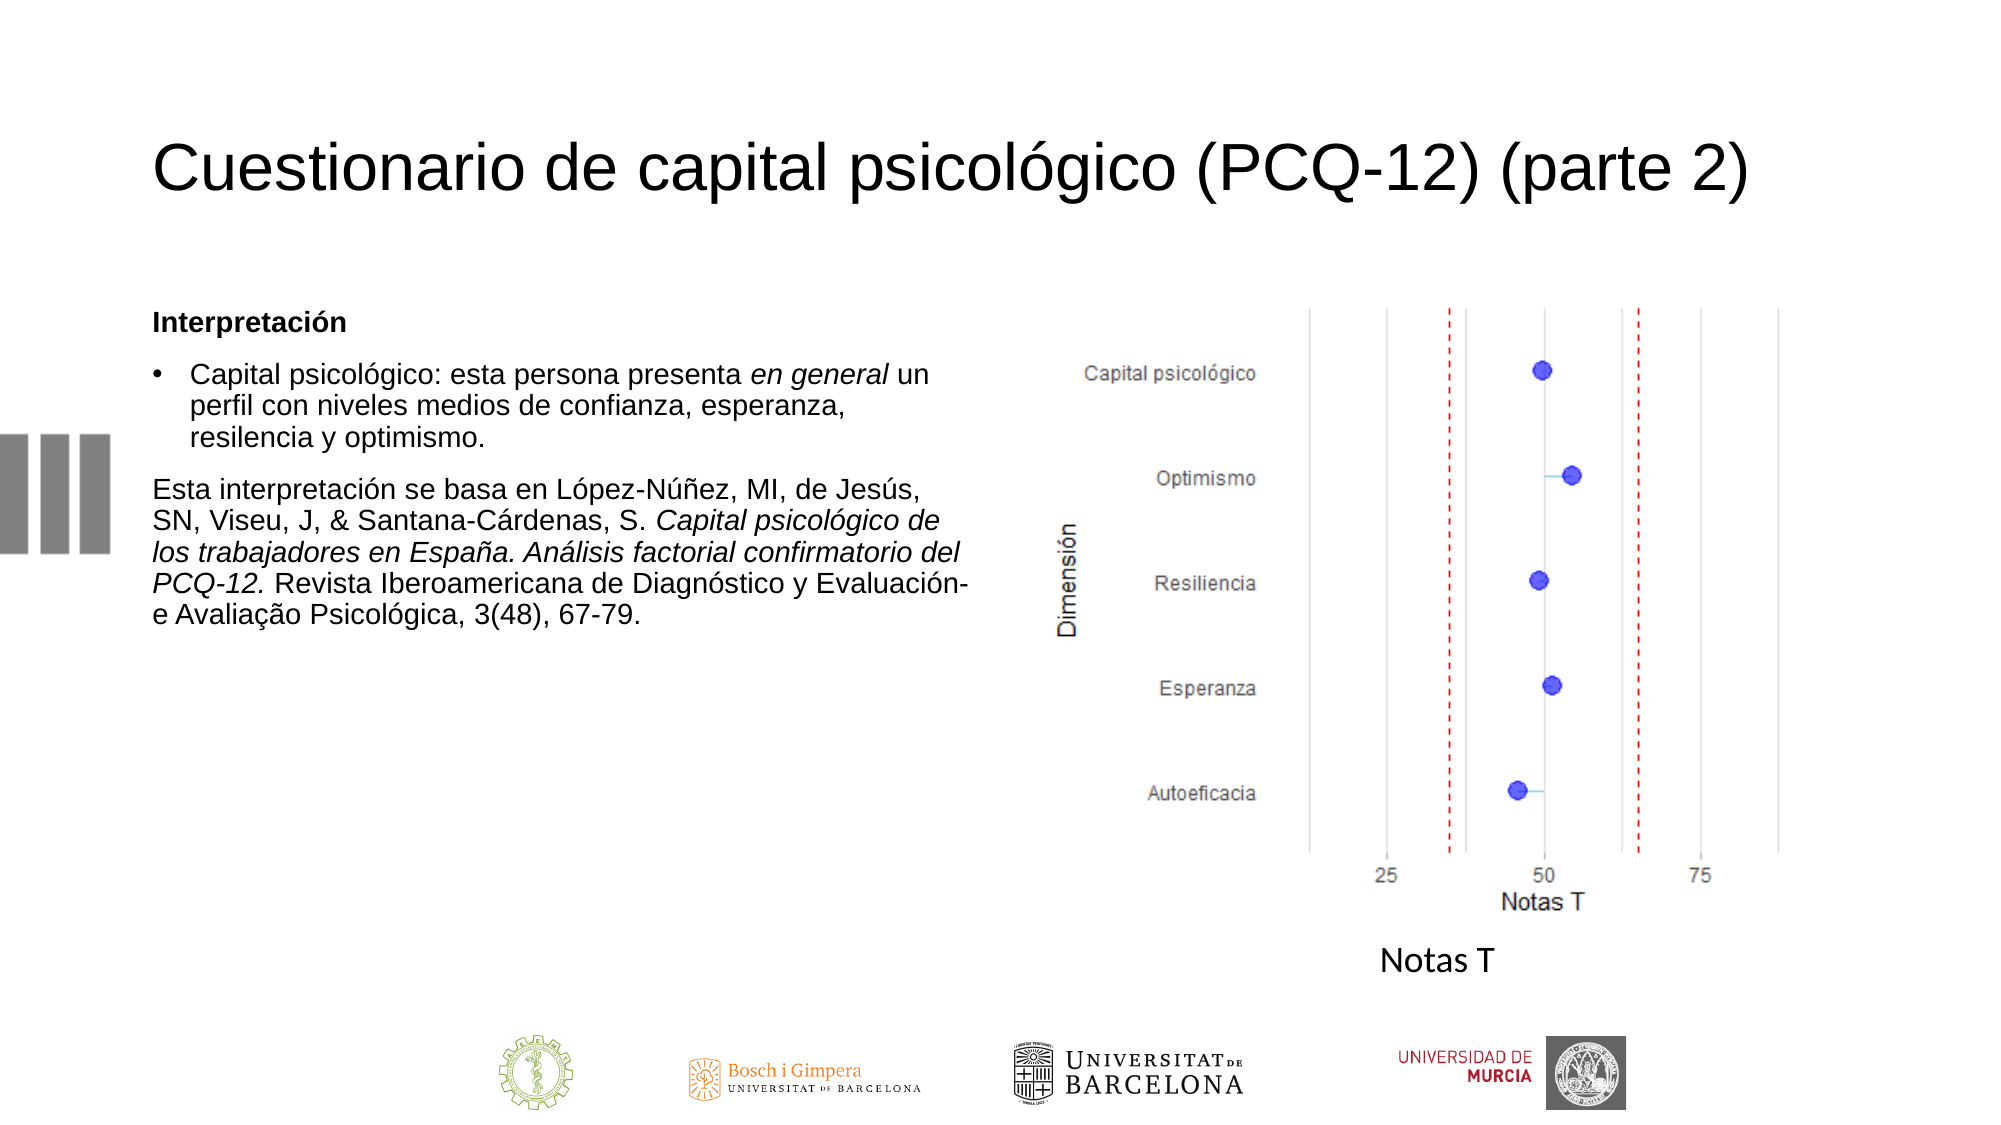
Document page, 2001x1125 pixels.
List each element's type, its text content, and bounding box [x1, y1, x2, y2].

picture [0, 420, 123, 563]
picture [1043, 297, 1832, 928]
picture [499, 1035, 573, 1110]
title Cuestionario de capital psicológico (PCQ-12) (parte 2) [137, 59, 1863, 278]
list Interpretación Capital psicológico: esta persona presenta en general un perfil con niveles medios de confianza, esperanza, resilencia y optimismo. Esta interpretación se basa en López-Núñez, MI, de Jesús, SN, Viseu, J, & Santana-Cárdenas, S. Capital psicológico de los trabajadores en España. Análisis factorial confirmatorio del PCQ-12. Revista Iberoamericana de Diagnóstico y Evaluación-e Avaliação Psicológica, 3(48), 67-79. [137, 299, 988, 1014]
picture [684, 1031, 926, 1125]
picture [1014, 1042, 1243, 1105]
text_box Notas T [1012, 927, 1863, 1011]
picture [1331, 1036, 1627, 1110]
